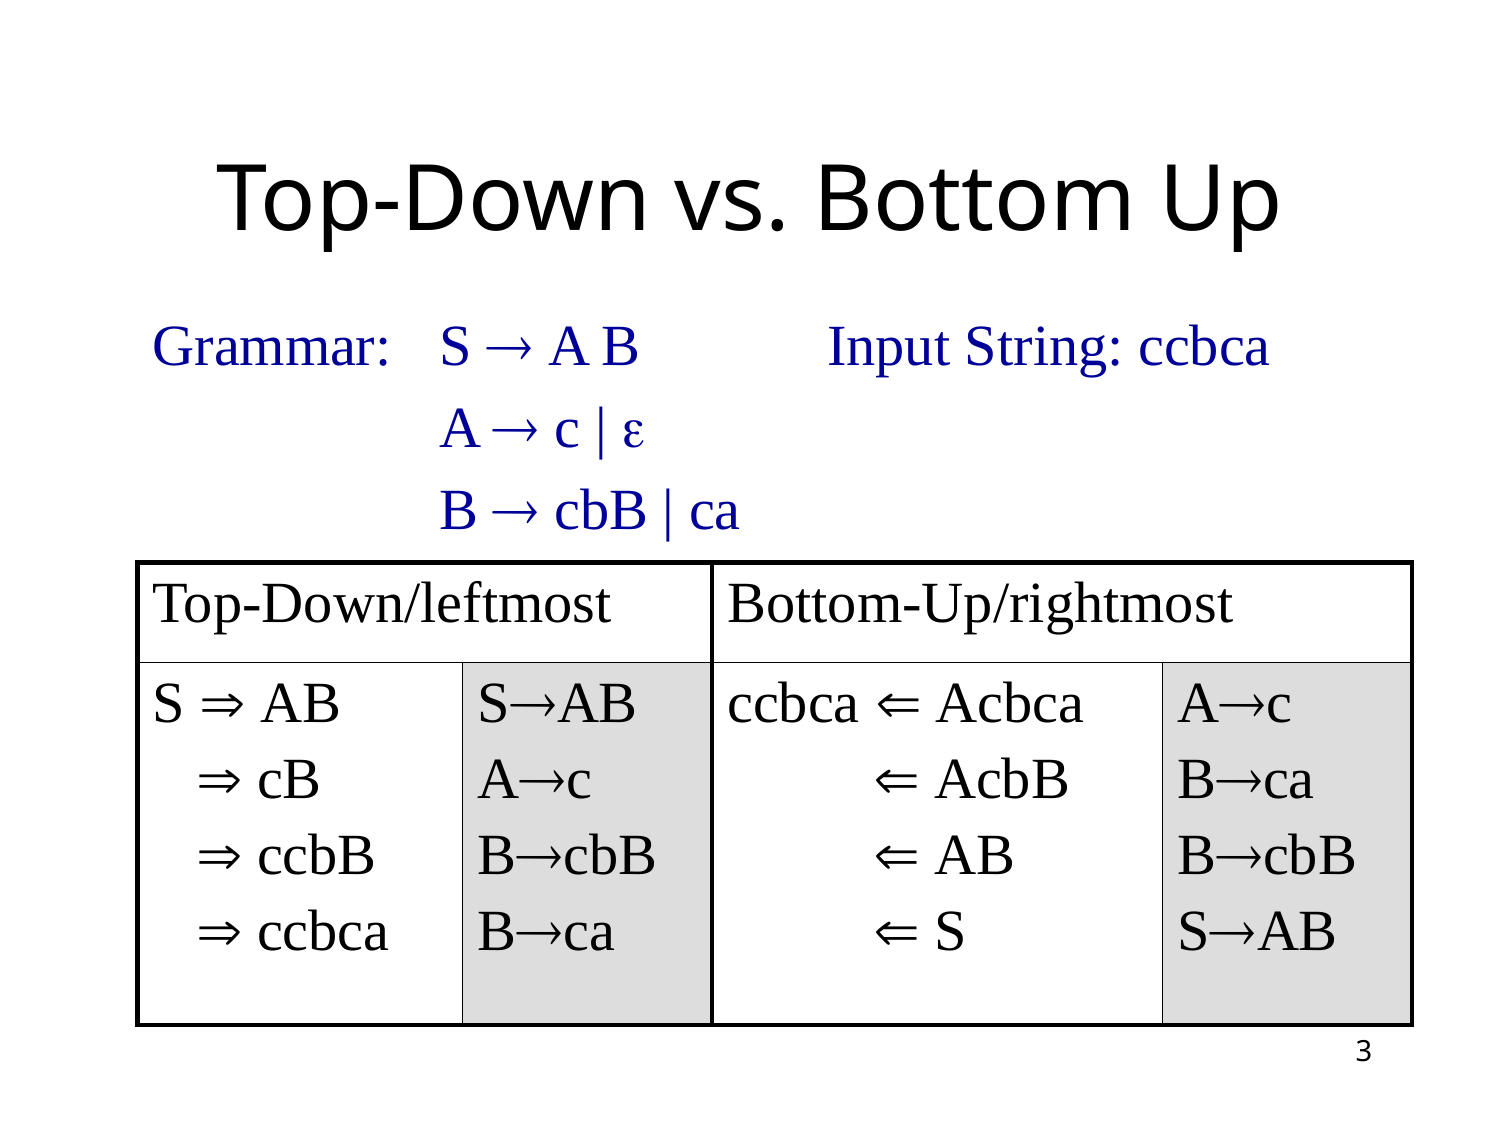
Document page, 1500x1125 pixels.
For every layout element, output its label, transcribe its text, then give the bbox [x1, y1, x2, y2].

text_box Input String: ccbca [812, 299, 1325, 400]
table_header Top-Down/leftmost [140, 565, 710, 662]
table_cell Ac Bca BcbB SAB [1163, 663, 1410, 1023]
table_cell SAB Ac BcbB Bca [463, 663, 710, 1023]
title Top-Down vs. Bottom Up [112, 99, 1388, 288]
table_cell S  AB  cB  ccbB  ccbca [140, 663, 462, 1023]
table_header Bottom-Up/rightmost [714, 565, 1410, 662]
slide_number 3 [1074, 1027, 1388, 1101]
text_box Grammar: [138, 299, 407, 385]
text_box S  A B A  c |  B  cbB | ca [424, 299, 800, 550]
table_cell ccbca  Acbca  AcbB  AB  S [714, 663, 1162, 1023]
